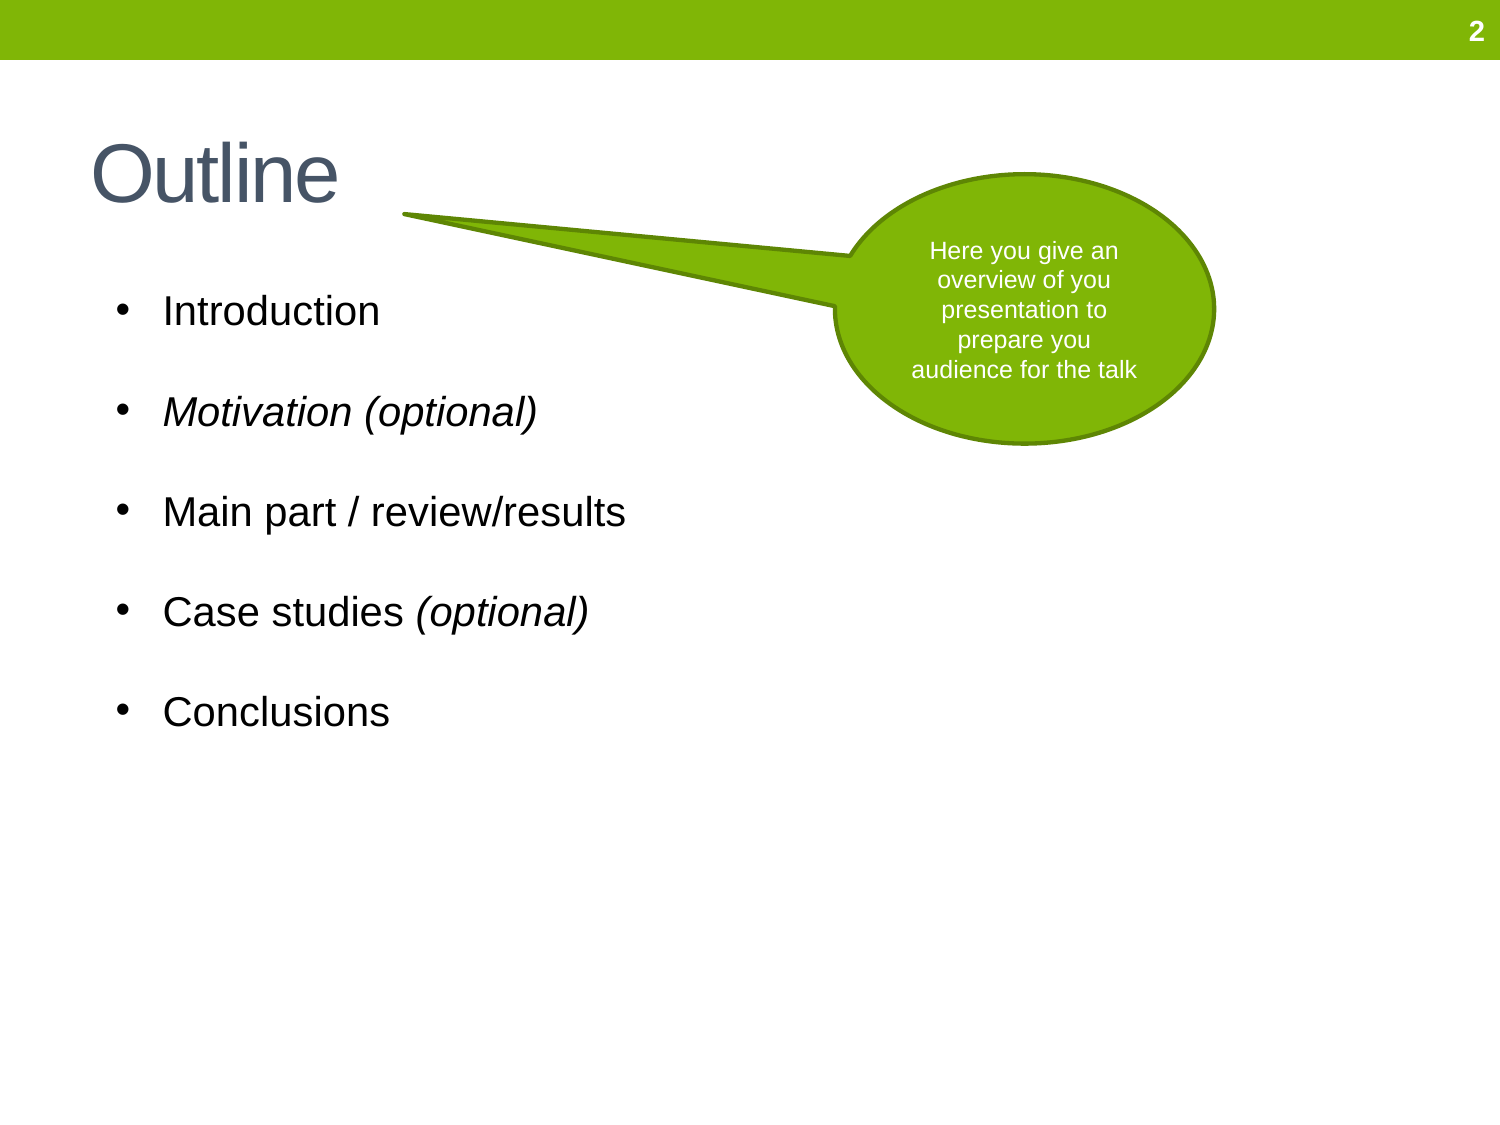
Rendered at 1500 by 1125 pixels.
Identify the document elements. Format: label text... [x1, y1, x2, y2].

text_box Here you give an overview of you presentation to prepare you audience for the talk [402, 171, 1217, 446]
slide_number 2 [1425, 3, 1500, 57]
text_box Introduction Motivation (optional) Main part / review/results Case studies (optional) Conclusions [100, 276, 1400, 932]
title Outline [75, 87, 1425, 250]
